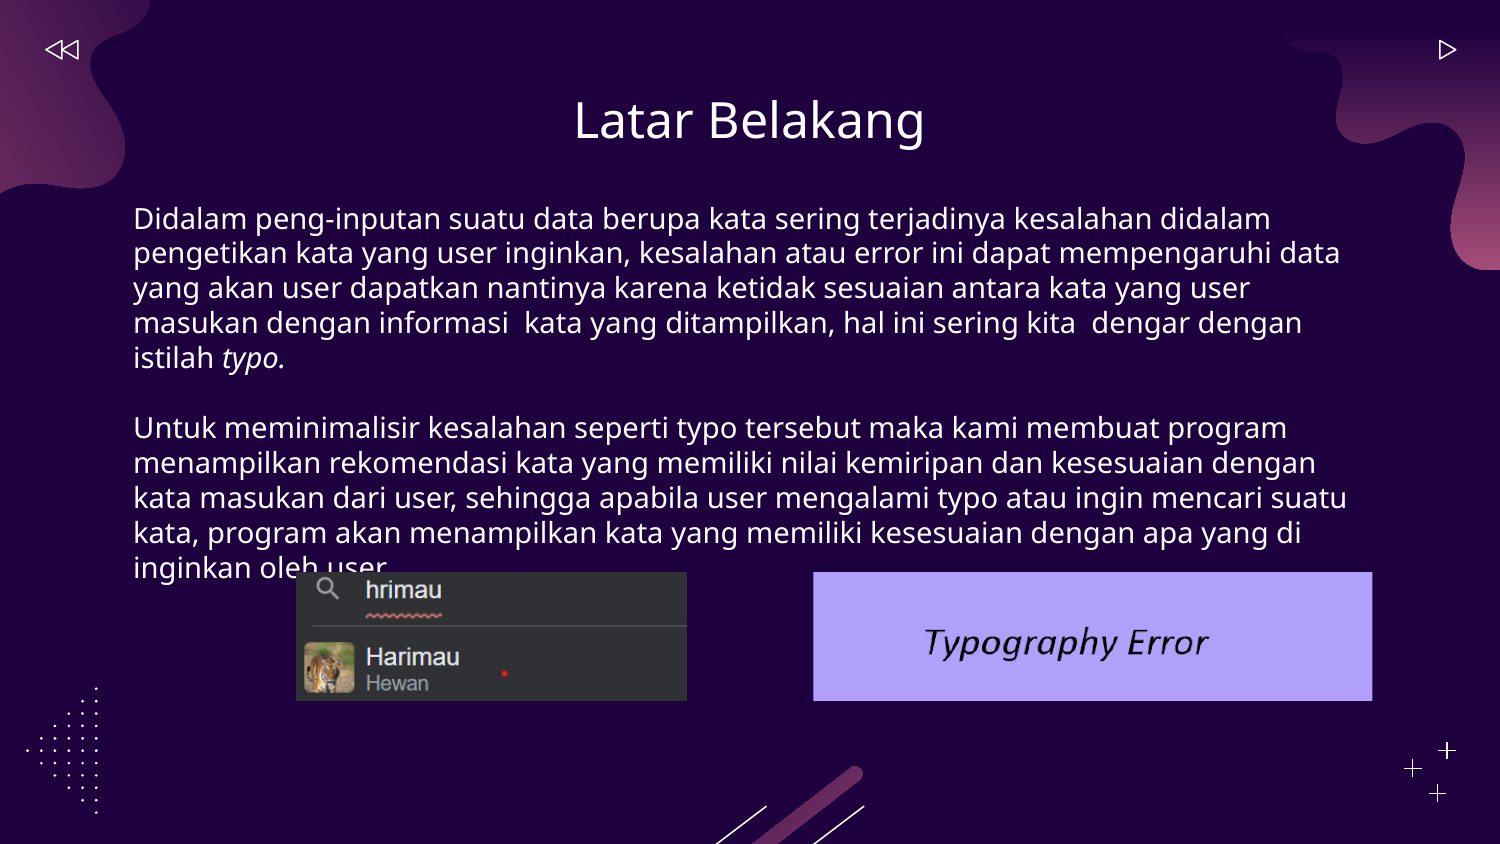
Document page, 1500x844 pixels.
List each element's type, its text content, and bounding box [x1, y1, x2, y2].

picture [813, 571, 1373, 701]
picture [295, 571, 687, 701]
title Latar Belakang [118, 73, 1382, 168]
list Didalam peng-inputan suatu data berupa kata sering terjadinya kesalahan didalam pengetikan kata yang user inginkan, kesalahan atau error ini dapat mempengaruhi data yang akan user dapatkan nantinya karena ketidak sesuaian antara kata yang user masukan dengan informasi kata yang ditampilkan, hal ini sering kita dengar dengan istilah typo. Untuk meminimalisir kesalahan seperti typo tersebut maka kami membuat program menampilkan rekomendasi kata yang memiliki nilai kemiripan dan kesesuaian dengan kata masukan dari user, sehingga apabila user mengalami typo atau ingin mencari suatu kata, program akan menampilkan kata yang memiliki kesesuaian dengan apa yang di inginkan oleh user. [118, 184, 1382, 242]
